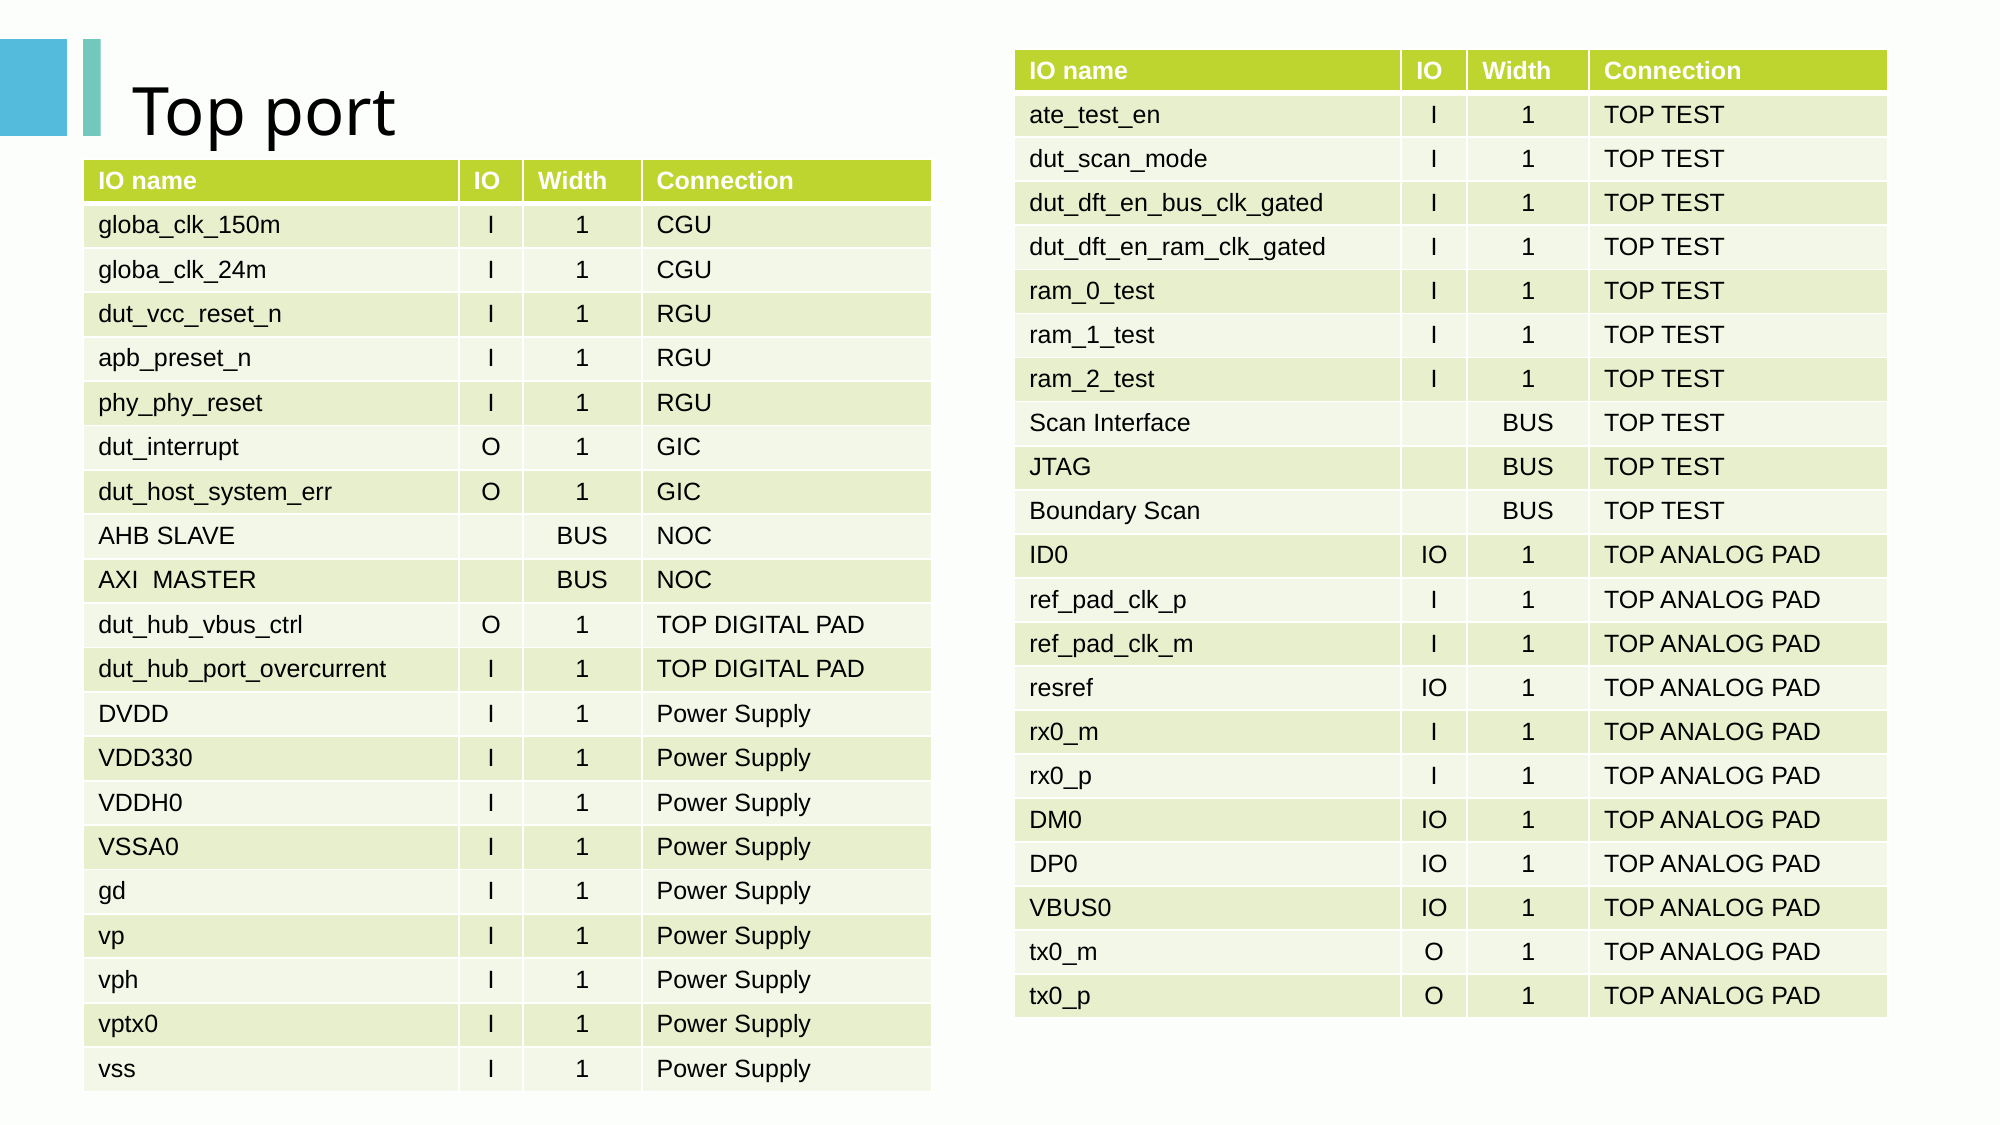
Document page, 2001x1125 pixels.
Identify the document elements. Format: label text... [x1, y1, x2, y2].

table_cell globa_clk_24m [84, 249, 458, 291]
table_cell 1 [524, 1048, 641, 1091]
table_cell TOP TEST [1590, 226, 1887, 269]
table_cell O [460, 426, 522, 469]
table_cell GIC [643, 426, 931, 469]
table_cell ram_0_test [1015, 270, 1400, 313]
table_cell 1 [524, 604, 641, 647]
table_cell TOP TEST [1590, 182, 1887, 224]
table_cell 1 [1468, 535, 1588, 577]
table_cell ram_1_test [1015, 314, 1400, 357]
table_cell TOP ANALOG PAD [1590, 975, 1887, 1017]
table_cell ID0 [1015, 535, 1400, 577]
table_cell I [1402, 358, 1466, 401]
table_cell TOP TEST [1590, 270, 1887, 313]
table_cell dut_hub_port_overcurrent [84, 648, 458, 691]
table_cell 1 [1468, 667, 1588, 709]
table_cell I [1402, 270, 1466, 313]
table_cell 1 [1468, 579, 1588, 621]
table_cell TOP TEST [1590, 358, 1887, 401]
table_cell VBUS0 [1015, 887, 1400, 929]
table_cell BUS [524, 515, 641, 558]
table_cell 1 [524, 426, 641, 469]
table_cell VDDH0 [84, 782, 458, 824]
table_cell rx0_m [1015, 711, 1400, 753]
table_cell dut_scan_mode [1015, 138, 1400, 180]
table_cell 1 [1468, 931, 1588, 973]
table_cell I [460, 648, 522, 691]
table_cell dut_host_system_err [84, 471, 458, 513]
table_cell TOP ANALOG PAD [1590, 755, 1887, 797]
table_cell 1 [524, 959, 641, 1002]
table_cell phy_phy_reset [84, 382, 458, 425]
table_cell 1 [1468, 138, 1588, 180]
table_cell 1 [1468, 799, 1588, 841]
table_cell 1 [524, 293, 641, 336]
table_cell TOP TEST [1590, 402, 1887, 445]
table_cell AXI MASTER [84, 560, 458, 602]
table_cell I [460, 293, 522, 336]
table_cell TOP TEST [1590, 96, 1887, 136]
table_cell I [460, 826, 522, 869]
table_cell VSSA0 [84, 826, 458, 869]
table_cell NOC [643, 515, 931, 558]
table_cell ate_test_en [1015, 96, 1400, 136]
table_cell 1 [524, 915, 641, 957]
table_cell 1 [1468, 96, 1588, 136]
table_cell 1 [524, 338, 641, 380]
table_cell TOP DIGITAL PAD [643, 648, 931, 691]
table_cell 1 [1468, 270, 1588, 313]
table_cell 1 [1468, 887, 1588, 929]
table_cell 1 [524, 206, 641, 247]
table_cell TOP ANALOG PAD [1590, 579, 1887, 621]
table_cell I [460, 959, 522, 1002]
table_cell [460, 560, 522, 602]
table_cell 1 [524, 648, 641, 691]
table_cell IO [1402, 799, 1466, 841]
table_cell vss [84, 1048, 458, 1091]
table_cell 1 [524, 693, 641, 735]
table_cell GIC [643, 471, 931, 513]
table_cell I [1402, 96, 1466, 136]
table_cell TOP TEST [1590, 138, 1887, 180]
table_cell DP0 [1015, 843, 1400, 885]
table_cell O [460, 604, 522, 647]
table_cell vph [84, 959, 458, 1002]
table_cell TOP ANALOG PAD [1590, 843, 1887, 885]
table_cell BUS [1468, 402, 1588, 445]
table_cell dut_interrupt [84, 426, 458, 469]
table_cell dut_hub_vbus_ctrl [84, 604, 458, 647]
table_cell resref [1015, 667, 1400, 709]
table_cell ref_pad_clk_m [1015, 623, 1400, 665]
table_cell Power Supply [643, 870, 931, 913]
table_cell I [460, 1048, 522, 1091]
table_header Width [1468, 50, 1588, 90]
table_cell tx0_p [1015, 975, 1400, 1017]
table_cell 1 [524, 1004, 641, 1046]
table_cell 1 [524, 826, 641, 869]
table_cell 1 [1468, 755, 1588, 797]
table_cell Scan Interface [1015, 402, 1400, 445]
table_cell 1 [524, 471, 641, 513]
table_cell I [1402, 623, 1466, 665]
table_cell dut_vcc_reset_n [84, 293, 458, 336]
table_cell I [460, 870, 522, 913]
table_cell RGU [643, 382, 931, 425]
table_cell vp [84, 915, 458, 957]
table_cell I [1402, 755, 1466, 797]
table_cell tx0_m [1015, 931, 1400, 973]
table_cell NOC [643, 560, 931, 602]
table_cell O [460, 471, 522, 513]
table_cell apb_preset_n [84, 338, 458, 380]
table_cell TOP DIGITAL PAD [643, 604, 931, 647]
table_header IO [1402, 50, 1466, 90]
table_header Connection [643, 160, 931, 201]
table_cell 1 [1468, 314, 1588, 357]
table_cell Power Supply [643, 693, 931, 735]
table_cell Power Supply [643, 1004, 931, 1046]
table_cell BUS [1468, 447, 1588, 489]
table_cell Power Supply [643, 915, 931, 957]
table_cell CGU [643, 206, 931, 247]
table_cell CGU [643, 249, 931, 291]
table_cell TOP TEST [1590, 491, 1887, 533]
table_cell TOP ANALOG PAD [1590, 623, 1887, 665]
table_cell 1 [1468, 711, 1588, 753]
table_cell RGU [643, 293, 931, 336]
table_cell I [1402, 138, 1466, 180]
table_cell IO [1402, 535, 1466, 577]
table_cell I [460, 382, 522, 425]
table_cell JTAG [1015, 447, 1400, 489]
table_header Width [524, 160, 641, 201]
table_cell VDD330 [84, 737, 458, 780]
table_cell vptx0 [84, 1004, 458, 1046]
table_cell dut_dft_en_bus_clk_gated [1015, 182, 1400, 224]
table_cell IO [1402, 667, 1466, 709]
table_cell [460, 515, 522, 558]
table_cell TOP TEST [1590, 314, 1887, 357]
table_cell I [1402, 579, 1466, 621]
table_cell DM0 [1015, 799, 1400, 841]
table_cell TOP ANALOG PAD [1590, 711, 1887, 753]
table_cell 1 [524, 737, 641, 780]
table_cell 1 [524, 249, 641, 291]
table_cell BUS [524, 560, 641, 602]
table_cell 1 [1468, 623, 1588, 665]
table_cell IO [1402, 843, 1466, 885]
table_cell BUS [1468, 491, 1588, 533]
table_cell O [1402, 975, 1466, 1017]
table_cell I [460, 915, 522, 957]
table_cell 1 [524, 382, 641, 425]
table_cell [1402, 402, 1466, 445]
table_cell I [460, 338, 522, 380]
table_cell TOP TEST [1590, 447, 1887, 489]
table_cell TOP ANALOG PAD [1590, 535, 1887, 577]
table_cell 1 [1468, 843, 1588, 885]
table_header IO name [1015, 50, 1400, 90]
table_cell Power Supply [643, 782, 931, 824]
table_cell DVDD [84, 693, 458, 735]
table_cell 1 [1468, 358, 1588, 401]
table_cell I [460, 782, 522, 824]
table_header Connection [1590, 50, 1887, 90]
table_cell [1402, 491, 1466, 533]
table_cell I [460, 693, 522, 735]
table_cell Power Supply [643, 959, 931, 1002]
table_cell ram_2_test [1015, 358, 1400, 401]
table_cell Boundary Scan [1015, 491, 1400, 533]
table_cell dut_dft_en_ram_clk_gated [1015, 226, 1400, 269]
table_cell gd [84, 870, 458, 913]
table_cell I [1402, 182, 1466, 224]
table_cell TOP ANALOG PAD [1590, 931, 1887, 973]
table_cell I [460, 737, 522, 780]
table_cell globa_clk_150m [84, 206, 458, 247]
title Top port [117, 39, 1900, 179]
table_cell 1 [524, 782, 641, 824]
table_cell RGU [643, 338, 931, 380]
table_cell TOP ANALOG PAD [1590, 887, 1887, 929]
table_cell 1 [1468, 975, 1588, 1017]
table_cell Power Supply [643, 737, 931, 780]
table_cell 1 [1468, 182, 1588, 224]
table_cell I [1402, 314, 1466, 357]
table_cell I [460, 206, 522, 247]
table_cell 1 [1468, 226, 1588, 269]
table_cell I [1402, 226, 1466, 269]
table_header IO [460, 160, 522, 201]
table_cell ref_pad_clk_p [1015, 579, 1400, 621]
table_cell [1402, 447, 1466, 489]
table_cell I [1402, 711, 1466, 753]
table_cell I [460, 249, 522, 291]
table_header IO name [84, 160, 458, 201]
table_cell 1 [524, 870, 641, 913]
table_cell IO [1402, 887, 1466, 929]
table_cell I [460, 1004, 522, 1046]
table_cell Power Supply [643, 1048, 931, 1091]
table_cell O [1402, 931, 1466, 973]
table_cell TOP ANALOG PAD [1590, 799, 1887, 841]
table_cell rx0_p [1015, 755, 1400, 797]
table_cell AHB SLAVE [84, 515, 458, 558]
table_cell TOP ANALOG PAD [1590, 667, 1887, 709]
table_cell Power Supply [643, 826, 931, 869]
